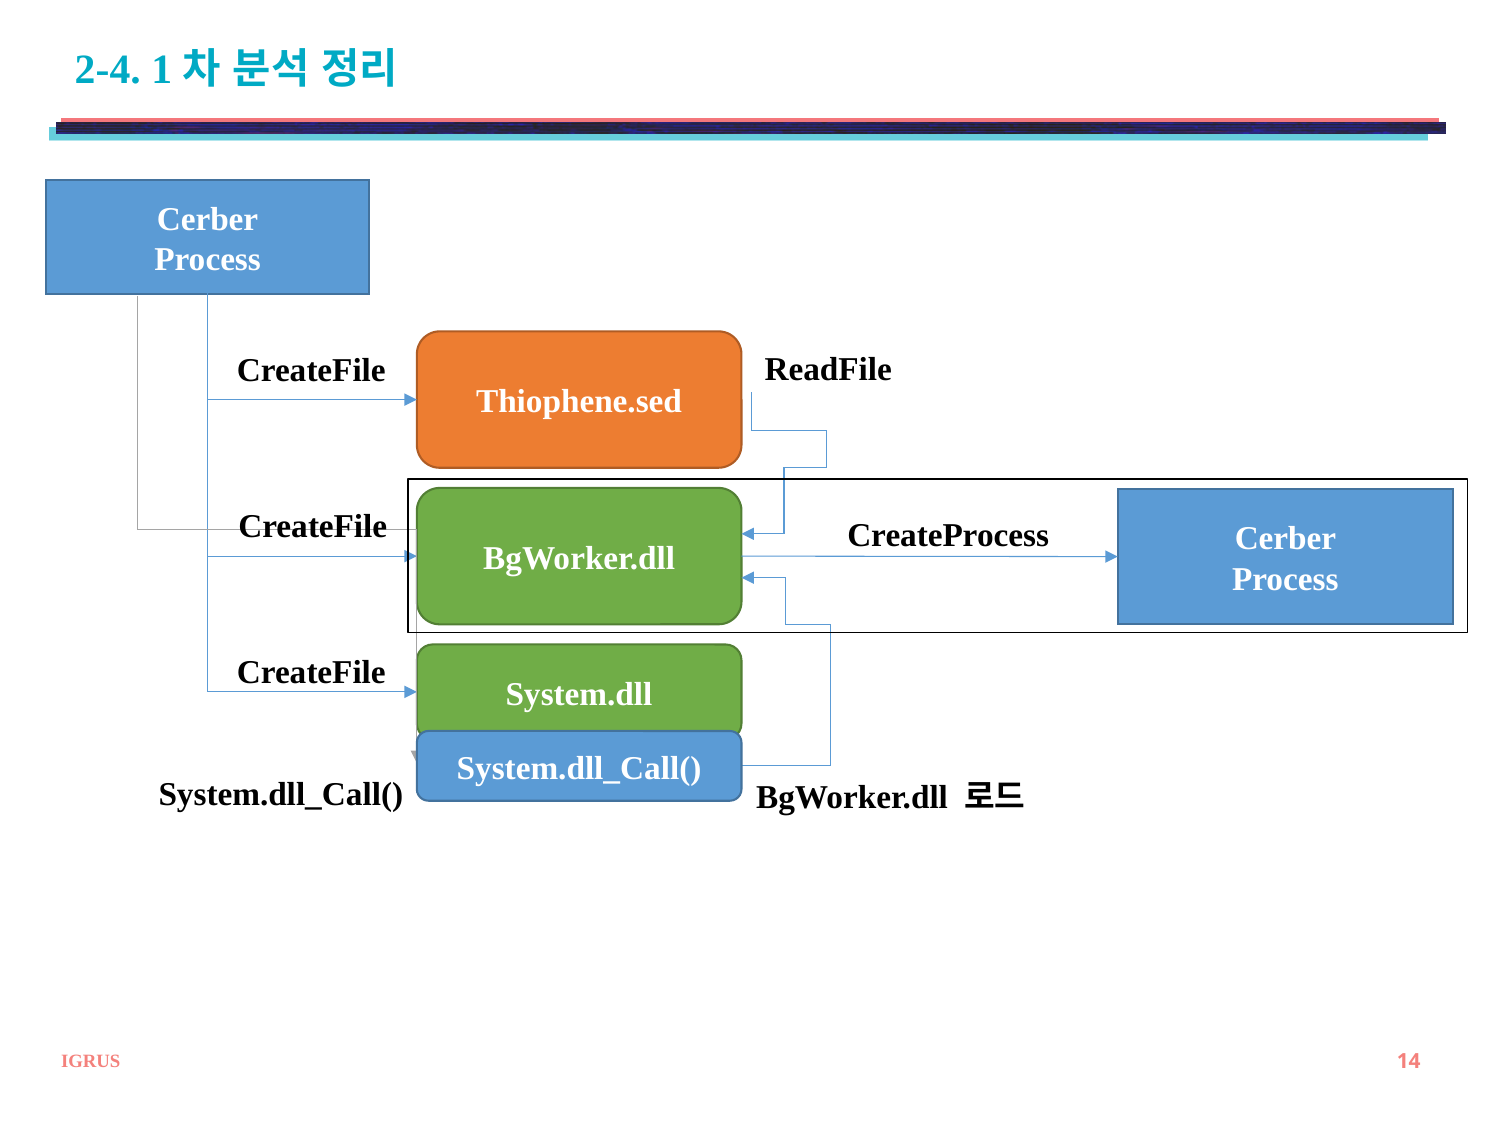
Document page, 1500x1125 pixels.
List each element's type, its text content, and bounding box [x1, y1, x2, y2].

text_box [182, 321, 443, 386]
text_box CreateFile [222, 670, 401, 698]
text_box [43, 389, 511, 670]
title 2-4. 1차 분석 정리 [59, 27, 1468, 113]
text_box System.dll_Call() [415, 729, 743, 802]
text_box System.dll_Call() [143, 765, 419, 820]
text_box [741, 467, 827, 534]
text_box ReadFile [749, 339, 907, 395]
text_box [511, 478, 1468, 633]
text_box Cerber Process [45, 179, 370, 295]
footer IGRUS [46, 1036, 266, 1084]
text_box BgWorker.dll 로드 [741, 767, 1086, 823]
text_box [751, 392, 827, 467]
text_box System.dll [417, 643, 741, 734]
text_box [741, 577, 831, 625]
text_box Thiophene.sed [443, 330, 743, 469]
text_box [741, 625, 831, 766]
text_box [259, 242, 366, 321]
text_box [111, 386, 514, 596]
